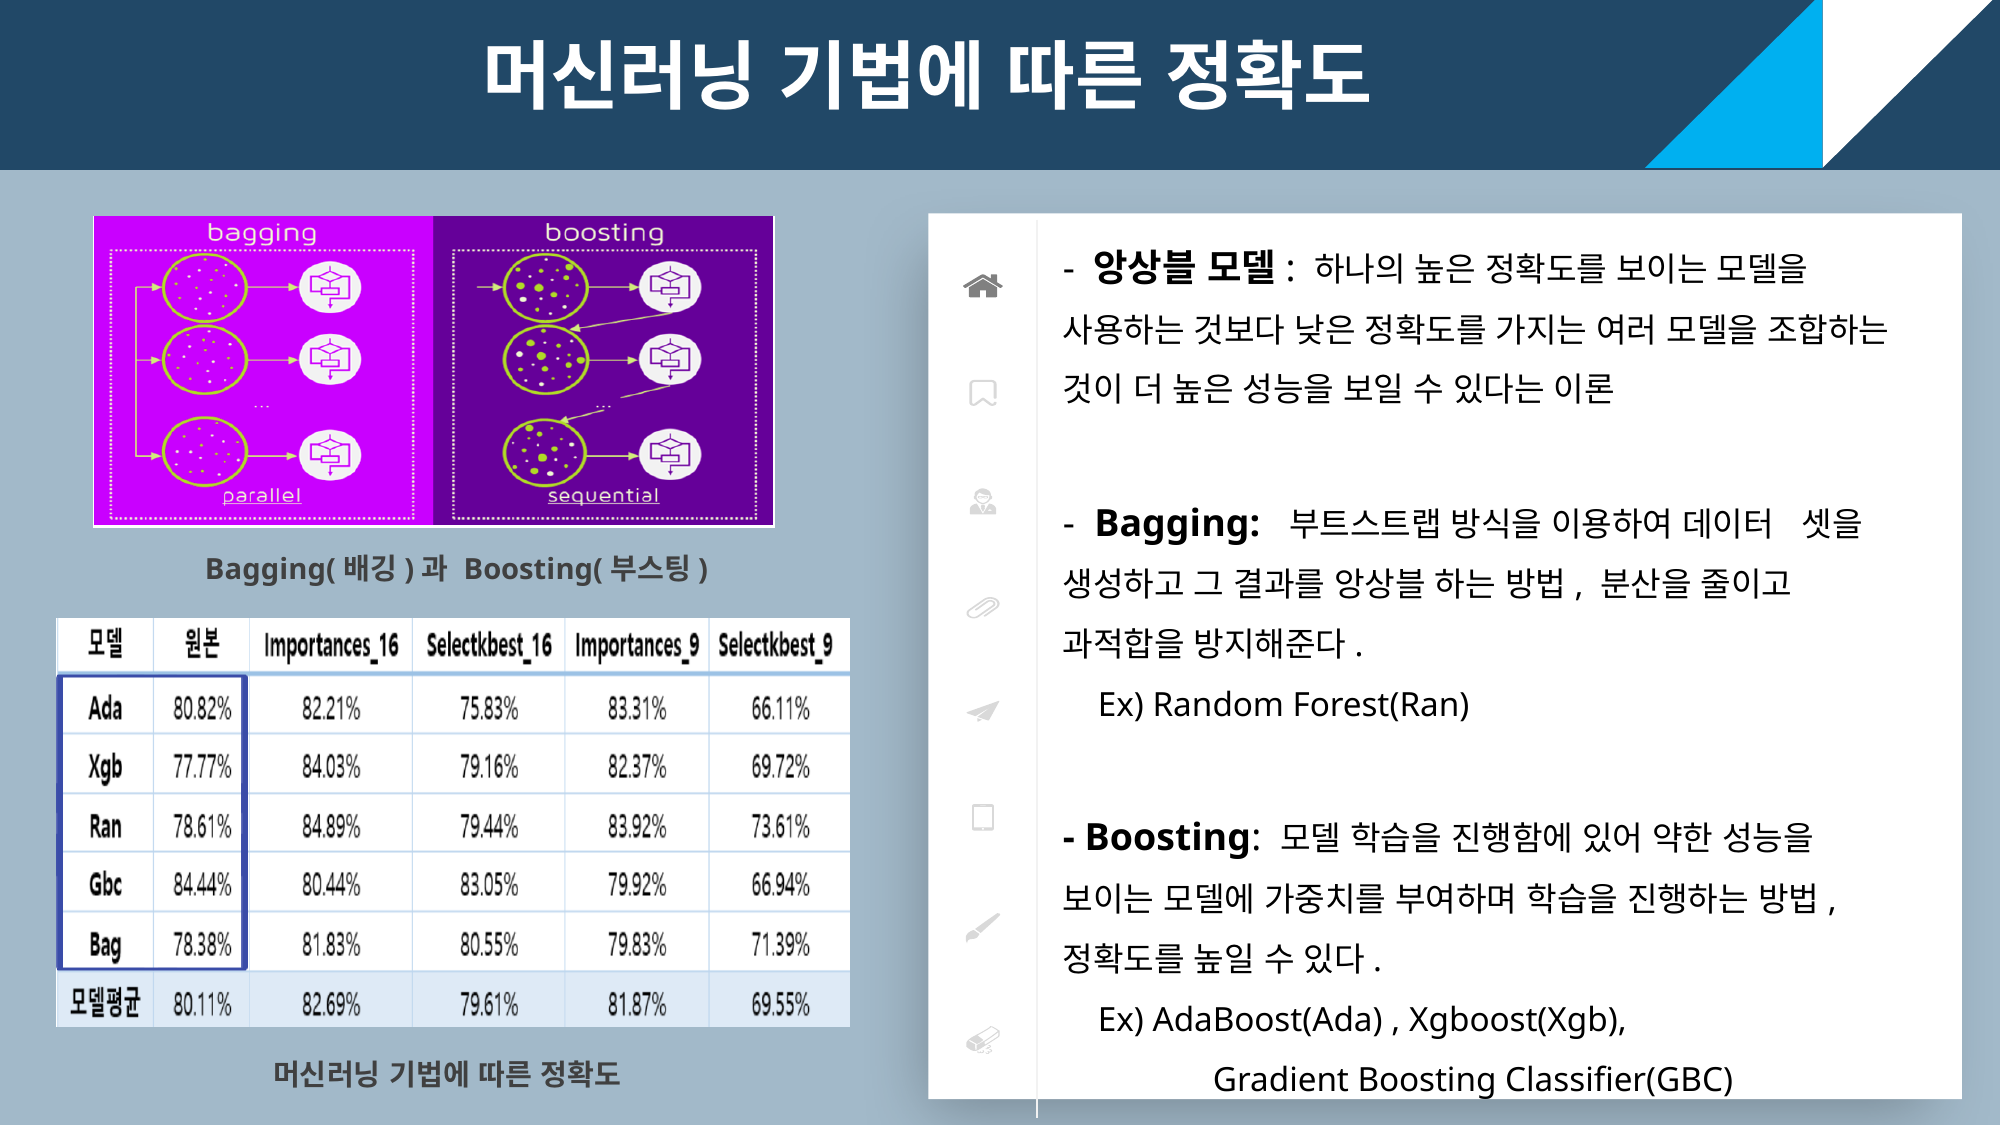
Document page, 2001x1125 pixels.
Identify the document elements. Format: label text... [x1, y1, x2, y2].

picture [56, 618, 850, 1027]
text_box [927, 212, 1963, 1100]
text_box 머신러닝 기법에 따른 정확도 [467, 21, 1607, 171]
text_box Bagging(배깅)과 Boosting(부스팅) [190, 542, 950, 593]
text_box 머신러닝 기법에 따른 정확도 [258, 1048, 962, 1099]
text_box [1644, 0, 2000, 168]
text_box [962, 219, 1037, 1118]
text_box - 앙상블 모델: 하나의 높은 정확도를 보이는 모델을 사용하는 것보다 낮은 정확도를 가지는 여러 모델을 조합하는 것이 더 높은 성능을 보일 수 있다는 이론 - Bagging: 부트스트랩 방식을 이용하여 데이터 셋을 생성하고 그 결과를 앙상블 하는 방법, 분산을 줄이고 과적합을 방지해준다. Ex) Random Forest(Ran) - Boosting: 모델 학습을 진행함에 있어 약한 성능을 보이는 모델에 가중치를 부여하며 학습을 진행하는 방법, 정확도를 높일 수 있다. Ex) AdaBoost(Ada) , Xgboost(Xgb), Gradient Boosting Classifier(GBC) [1048, 213, 1930, 1106]
picture [93, 216, 775, 528]
text_box [0, 0, 2000, 171]
